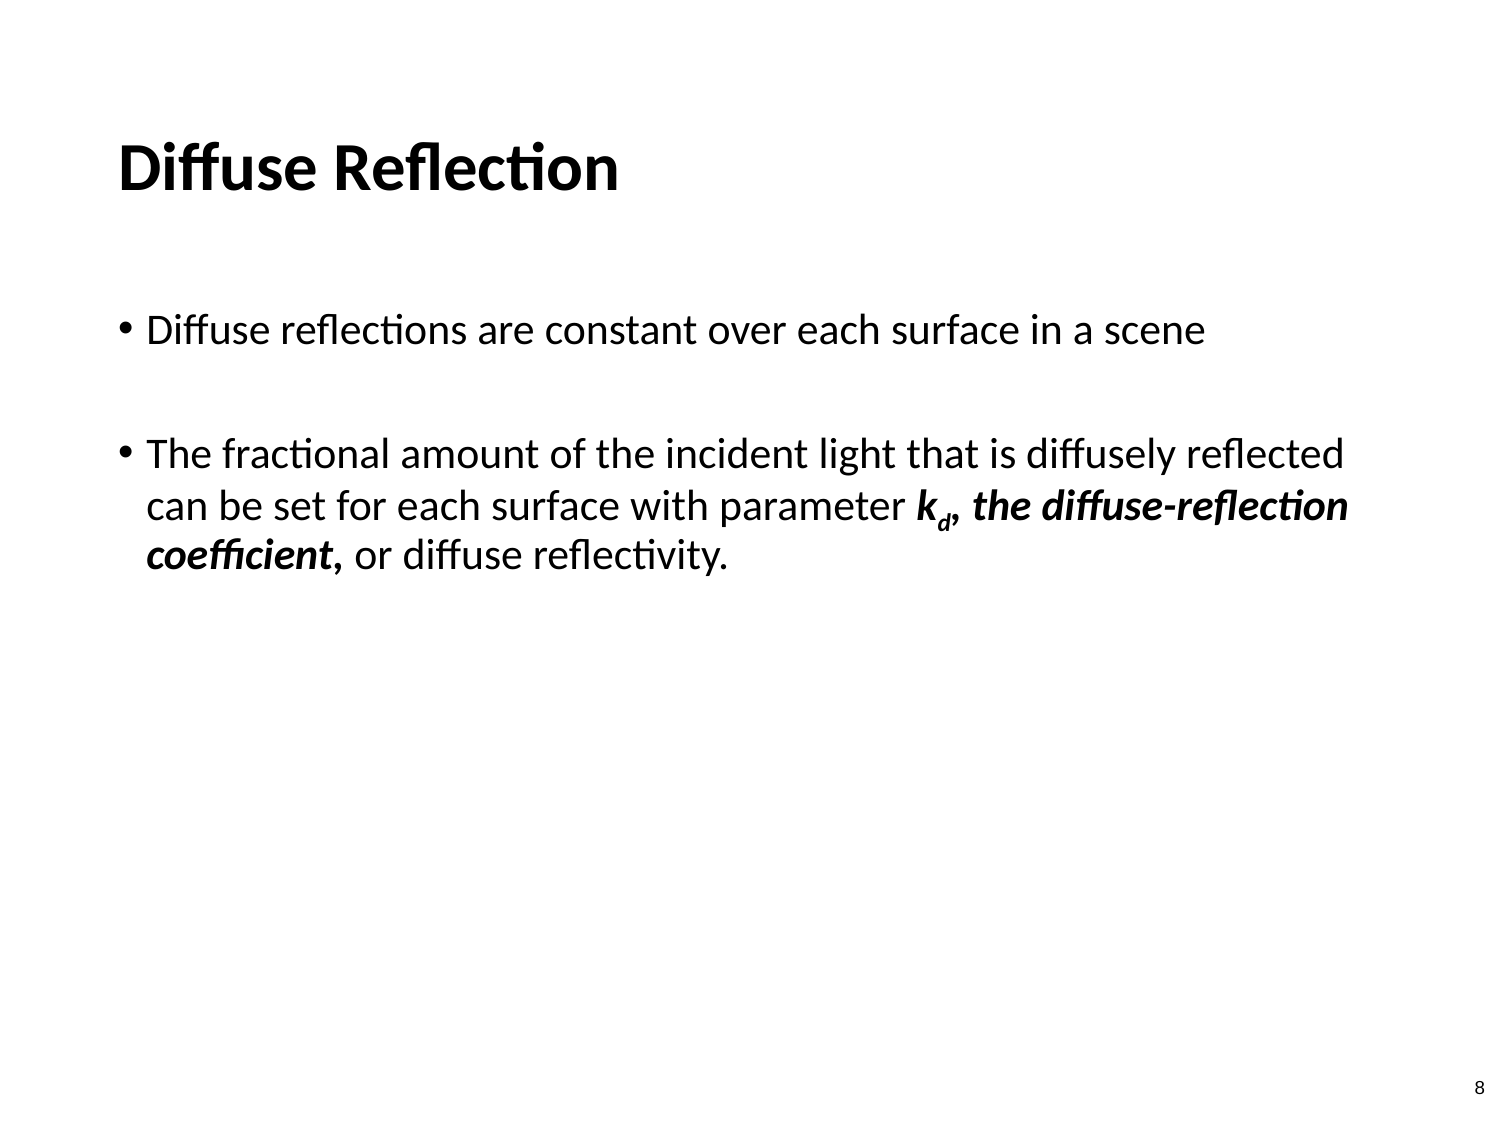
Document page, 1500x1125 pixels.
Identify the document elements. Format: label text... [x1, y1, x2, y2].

text_box ‹#› [1187, 1049, 1500, 1125]
list Diffuse reflections are constant over each surface in a scene The fractional amount of the incident light that is diffusely reflected can be set for each surface with parameter kd, the diffuse-reflection coefficient, or diffuse reflectivity. [103, 299, 1397, 1014]
title Diffuse Reflection [103, 59, 1397, 278]
